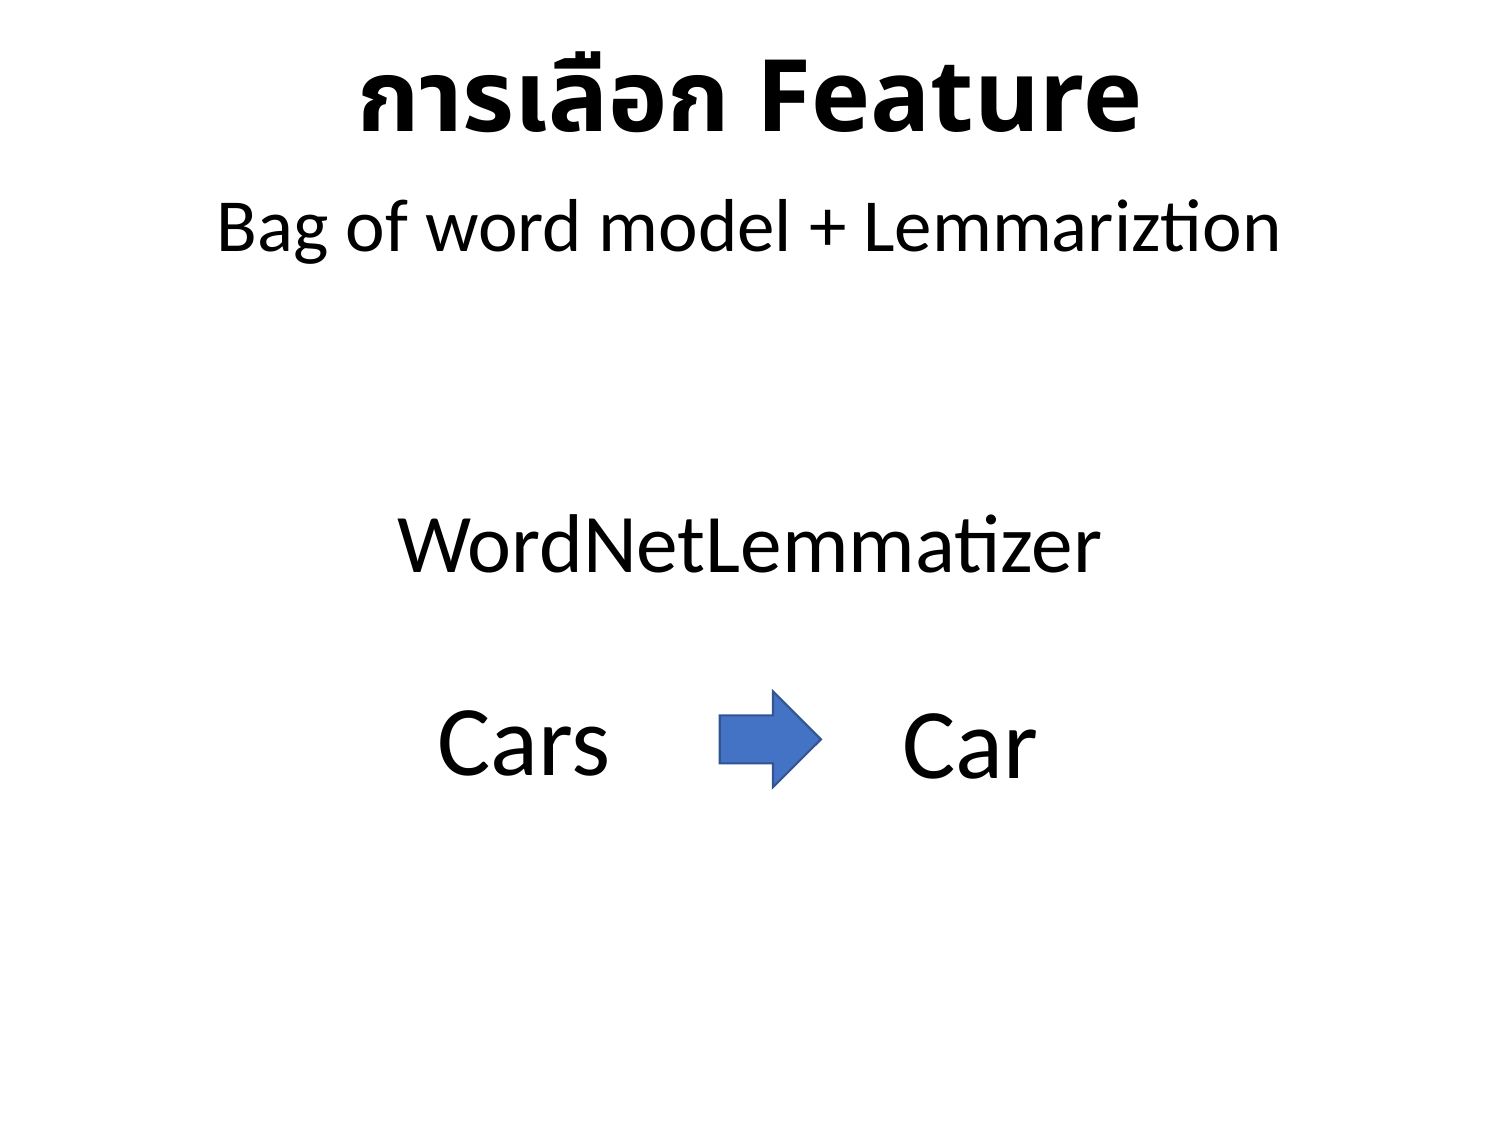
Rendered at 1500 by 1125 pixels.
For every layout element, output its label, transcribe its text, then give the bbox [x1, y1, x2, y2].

text_box Bag of word model + Lemmariztion [202, 169, 1298, 274]
text_box [718, 688, 823, 790]
text_box Car [888, 671, 1054, 806]
text_box WordNetLemmatizer [382, 481, 1118, 597]
text_box Cars [422, 668, 626, 803]
text_box การเลือก Feature [342, 23, 1158, 159]
